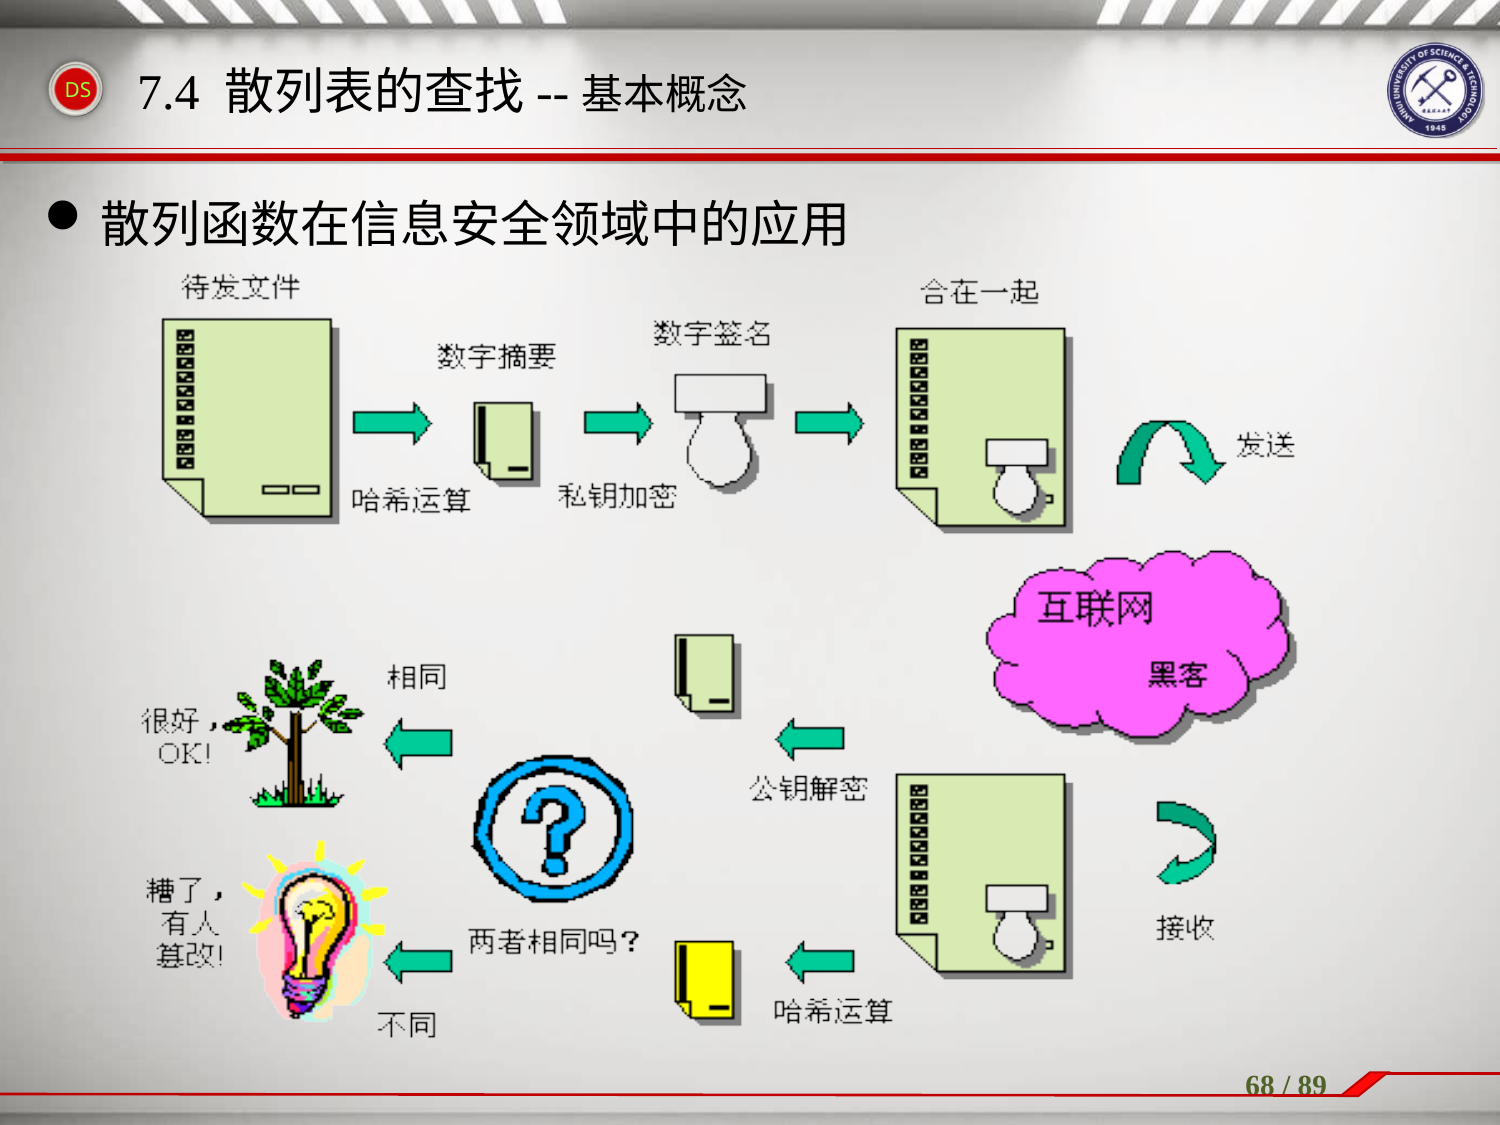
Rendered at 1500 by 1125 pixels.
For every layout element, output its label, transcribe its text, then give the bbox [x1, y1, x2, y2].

picture [1271, 1083, 1286, 1094]
picture [0, 161, 1500, 1094]
picture [0, 1075, 1500, 1125]
picture [1250, 1085, 1255, 1094]
picture [1302, 1086, 1307, 1094]
picture [111, 235, 1318, 1071]
list 散列函数在信息安全领域中的应用 [29, 184, 1471, 1083]
title 7.4 散列表的查找--基本概念 [121, 42, 1377, 138]
picture [1265, 1086, 1270, 1094]
picture [1308, 1083, 1321, 1094]
picture [0, 0, 1500, 153]
picture [1323, 1083, 1353, 1094]
picture [1254, 1083, 1264, 1094]
picture [1284, 1083, 1301, 1094]
